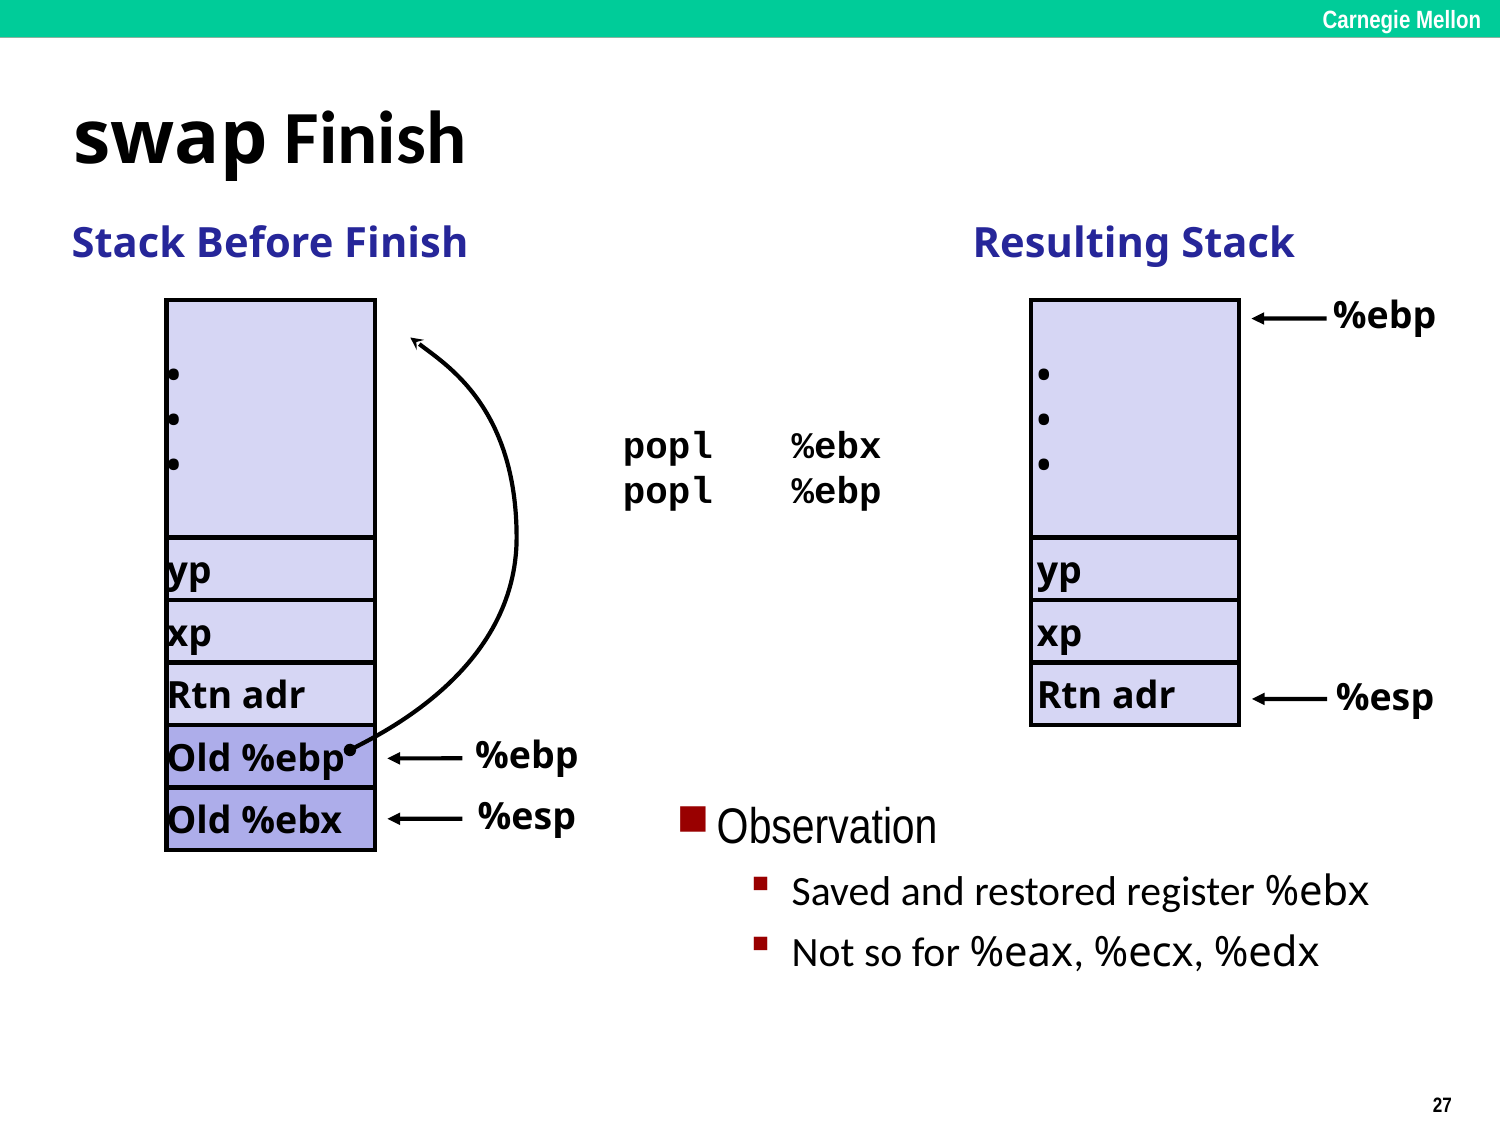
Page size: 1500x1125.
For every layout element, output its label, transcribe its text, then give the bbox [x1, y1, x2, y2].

text_box Resulting Stack [966, 209, 1304, 272]
text_box [1252, 692, 1328, 706]
text_box %ebp [1332, 290, 1437, 336]
text_box %esp [1335, 672, 1435, 718]
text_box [166, 299, 580, 851]
text_box popl %ebx popl %ebp [585, 420, 1030, 600]
text_box yp [1030, 538, 1239, 599]
text_box xp [1030, 599, 1239, 662]
text_box [1251, 312, 1327, 325]
text_box Observation Saved and restored register %ebx Not so for %eax, %ecx, %edx [675, 787, 1463, 1030]
title swap Finish [58, 71, 1305, 197]
text_box Rtn adr [1030, 662, 1239, 725]
text_box Carnegie Mellon [1322, 3, 1500, 33]
text_box Stack Before Finish [65, 209, 475, 272]
text_box [0, 0, 1500, 38]
text_box • • • [1030, 299, 1239, 538]
